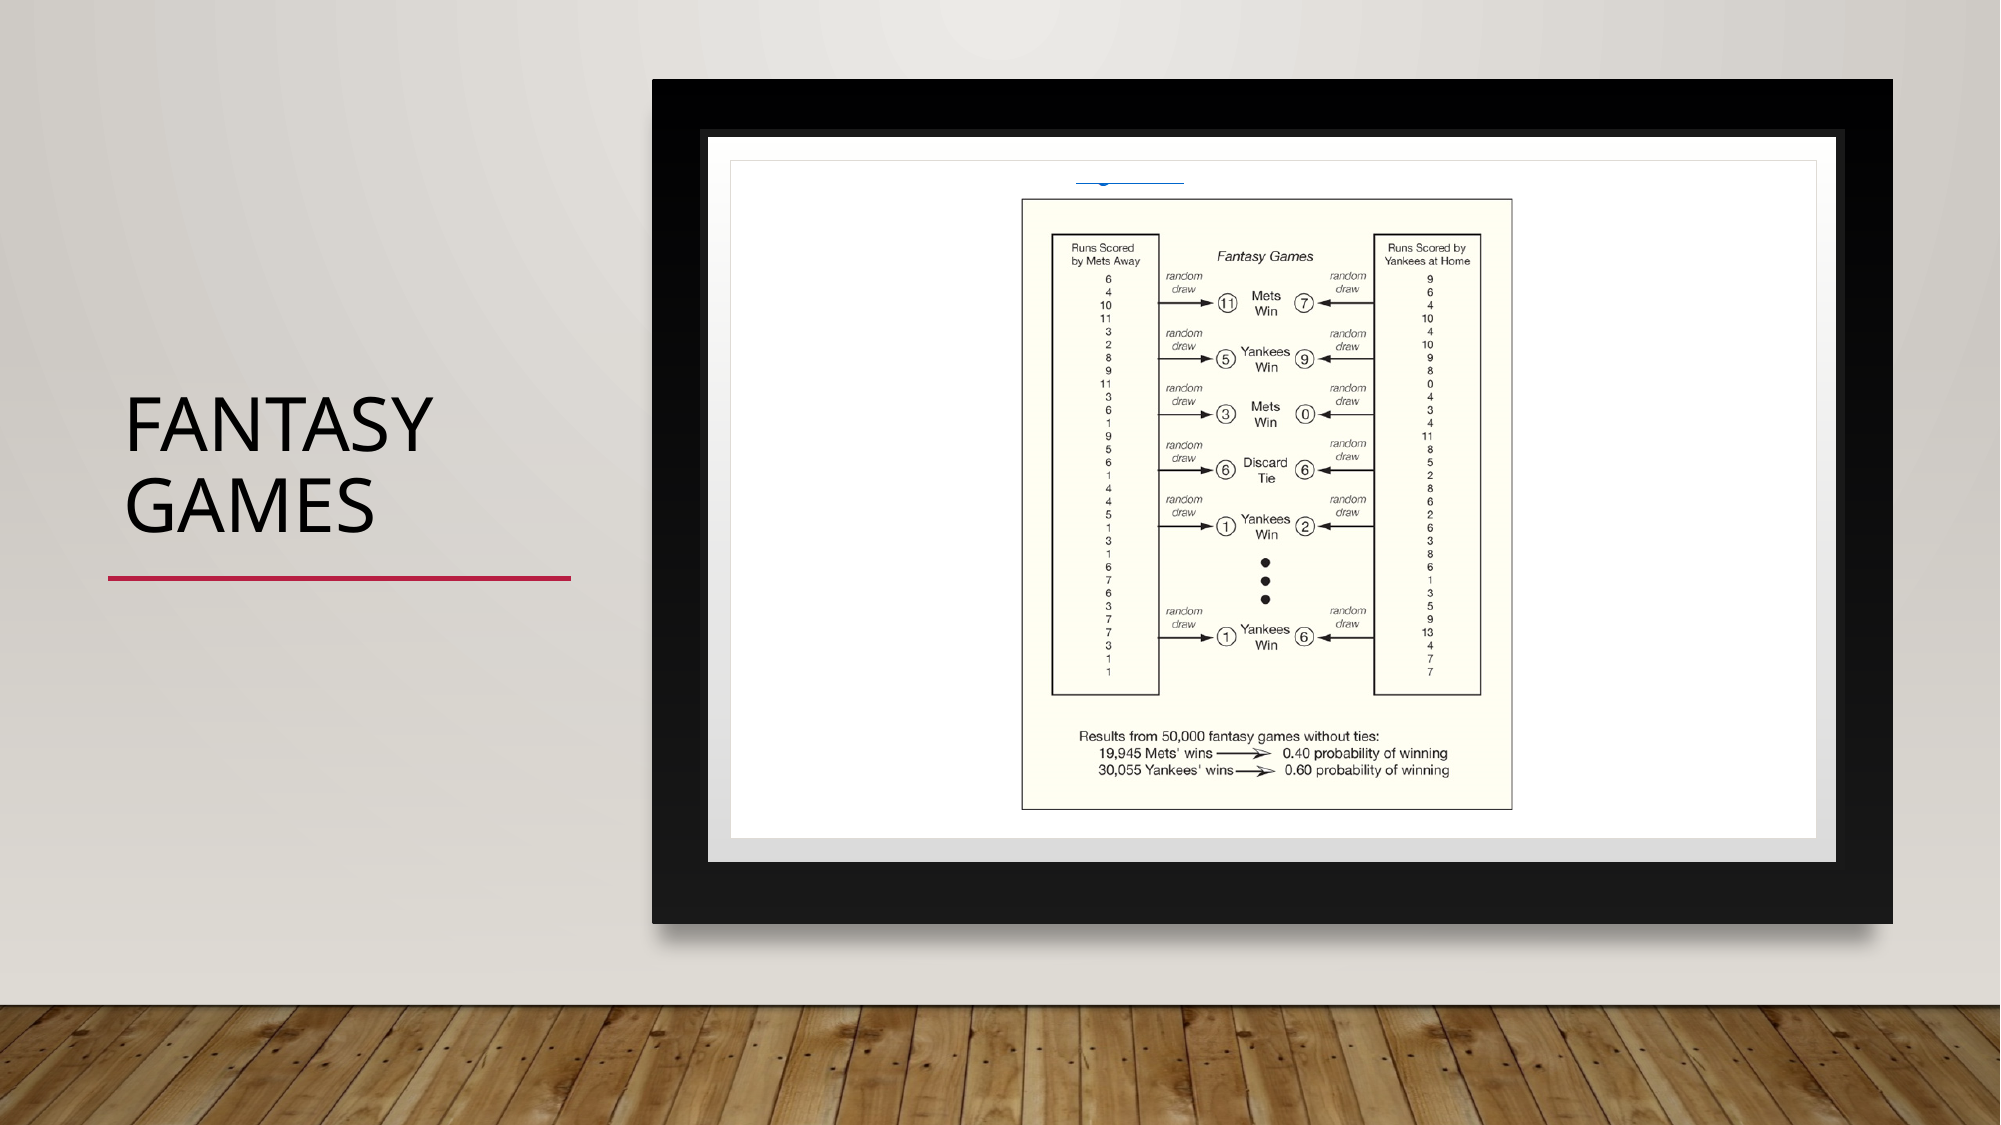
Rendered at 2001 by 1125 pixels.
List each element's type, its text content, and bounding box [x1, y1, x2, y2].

text_box [0, 330, 2000, 1004]
text_box [0, 0, 2000, 330]
title Fantasy Games [108, 241, 572, 549]
picture [0, 1006, 2000, 1125]
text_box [652, 78, 1894, 924]
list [1001, 182, 1545, 818]
